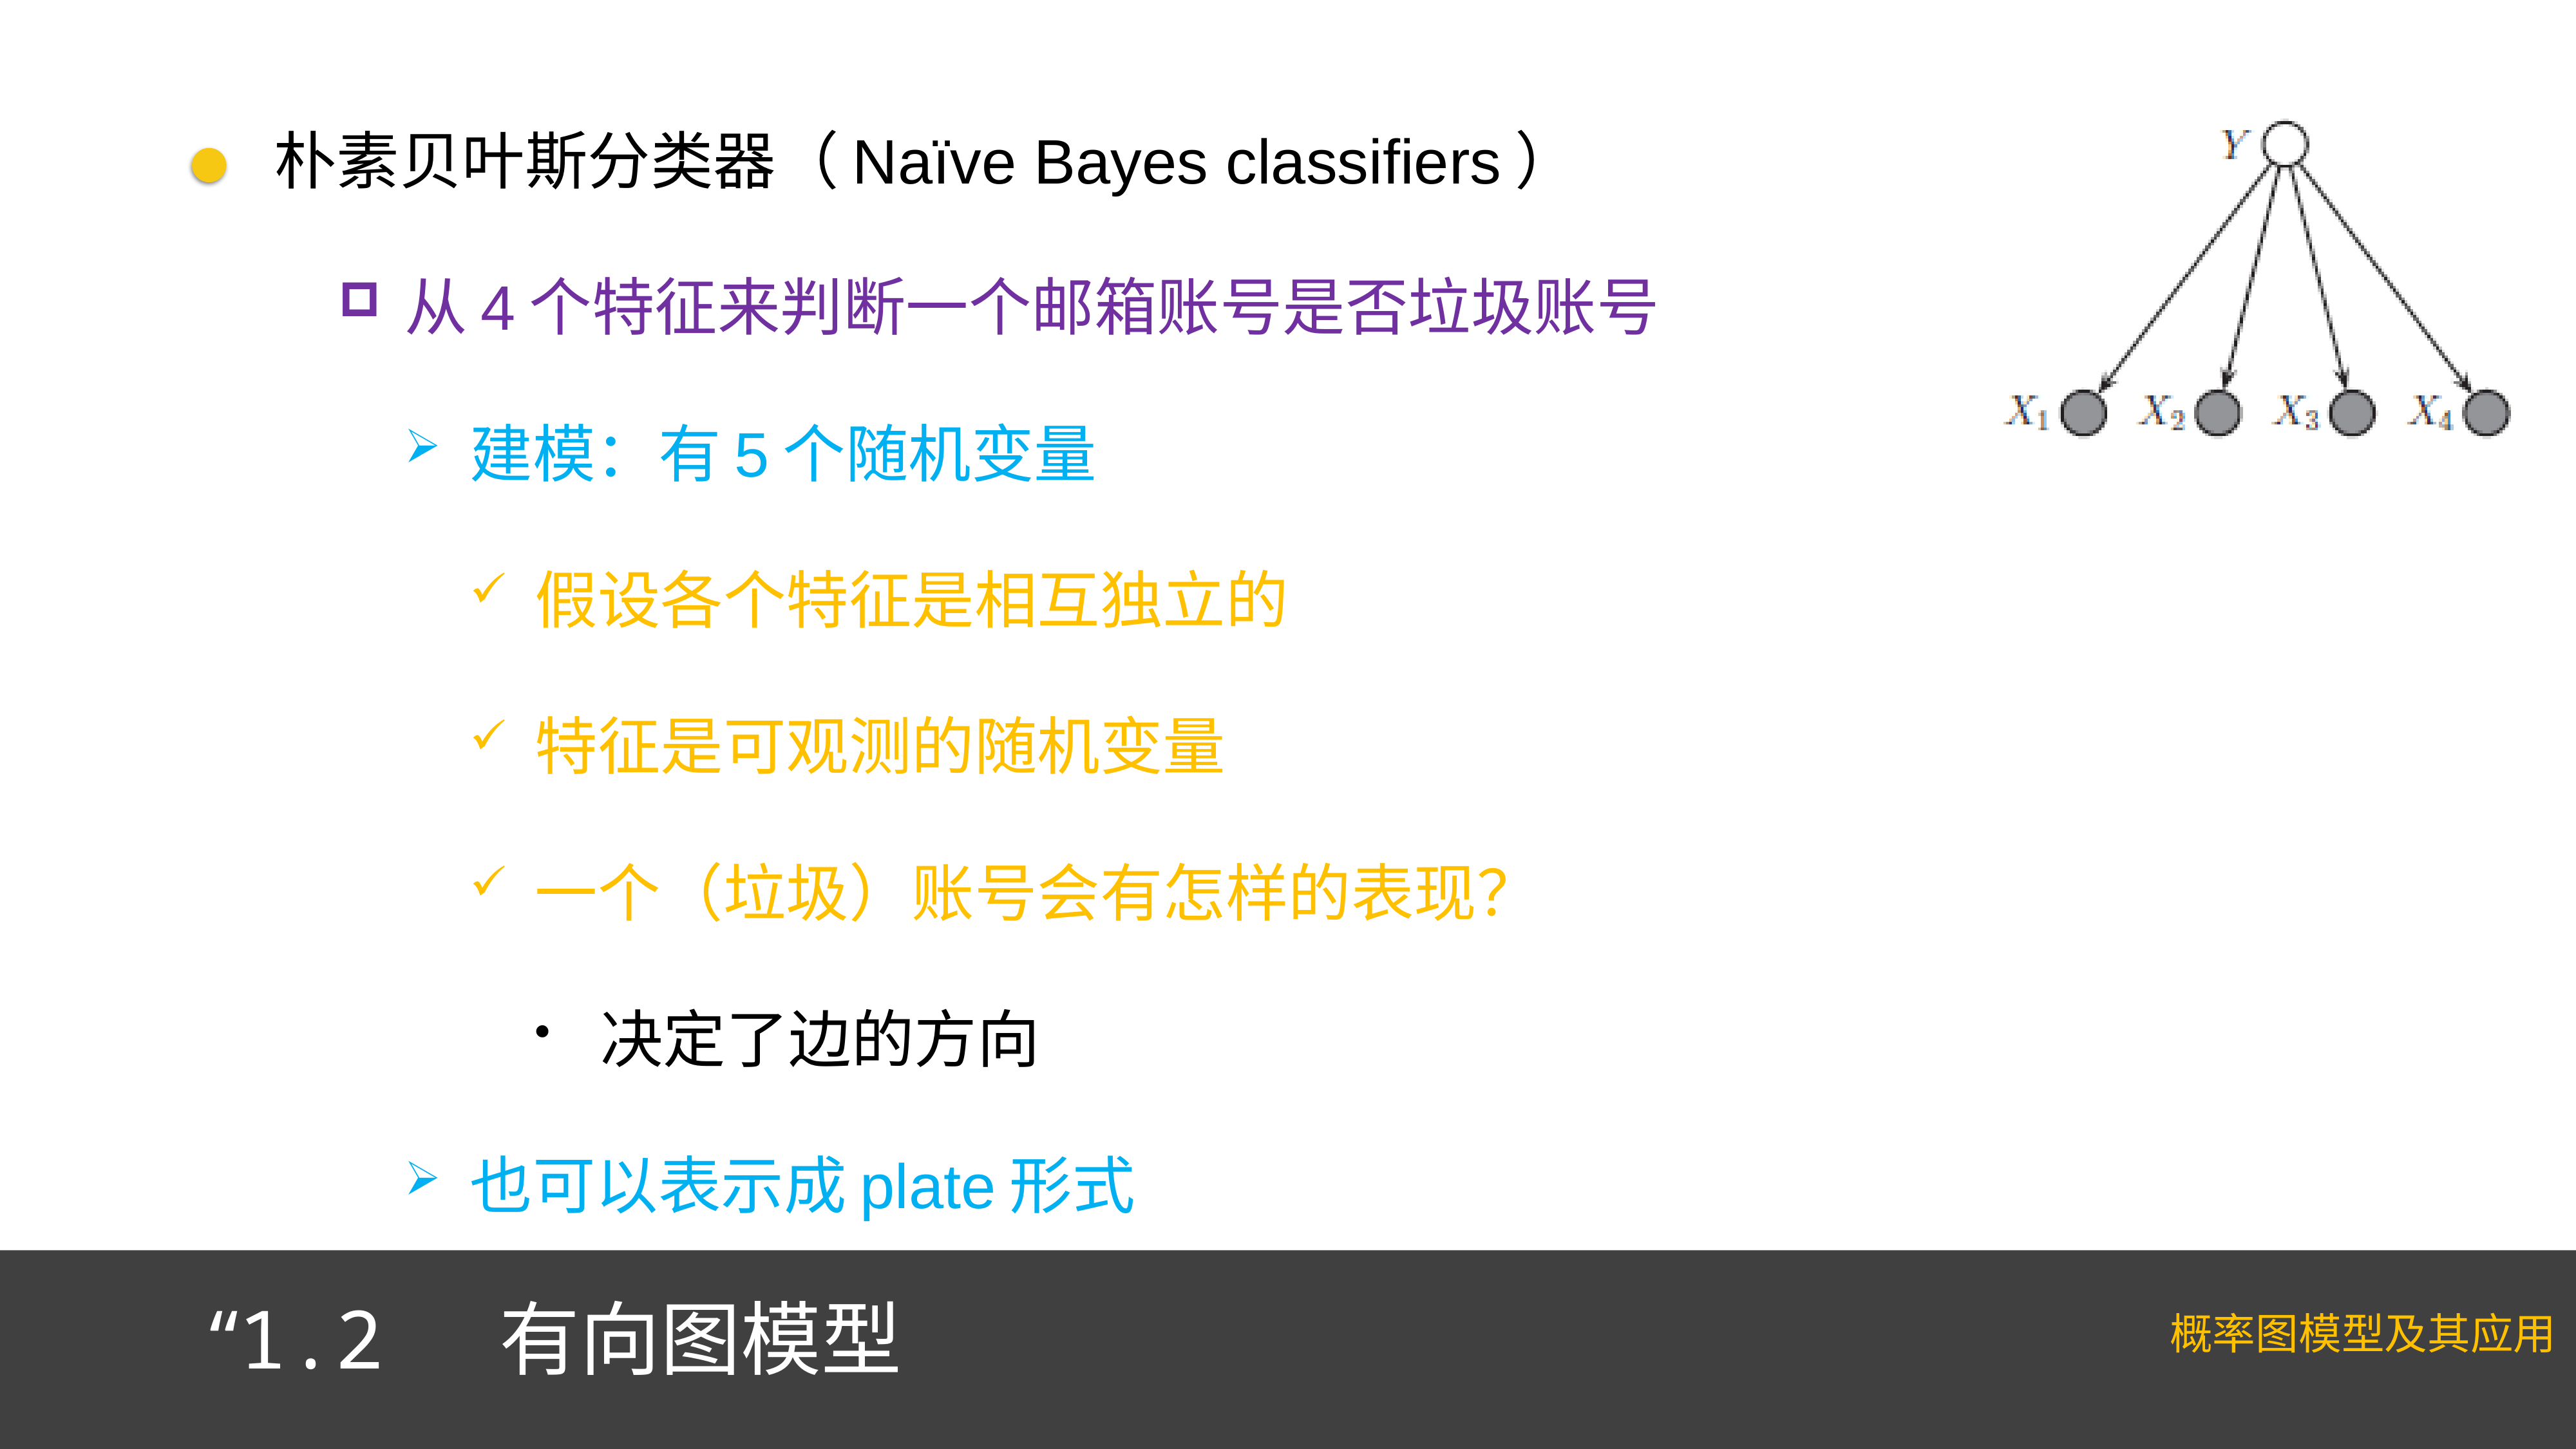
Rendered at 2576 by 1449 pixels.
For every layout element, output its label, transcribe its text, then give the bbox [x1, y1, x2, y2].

picture [1972, 81, 2566, 462]
list 朴素贝叶斯分类器（Naïve Bayes classifiers） 从4个特征来判断一个邮箱账号是否垃圾账号 建模：有5个随机变量 假设各个特征是相互独立的 特征是可观测的随机变量 一个（垃圾）账号会有怎样的表现？ 决定了边的方向 也可以表示成plate形式 [268, 115, 2398, 1235]
text_box [192, 147, 227, 183]
title “1.2 有向图模型 [204, 1194, 1392, 1449]
